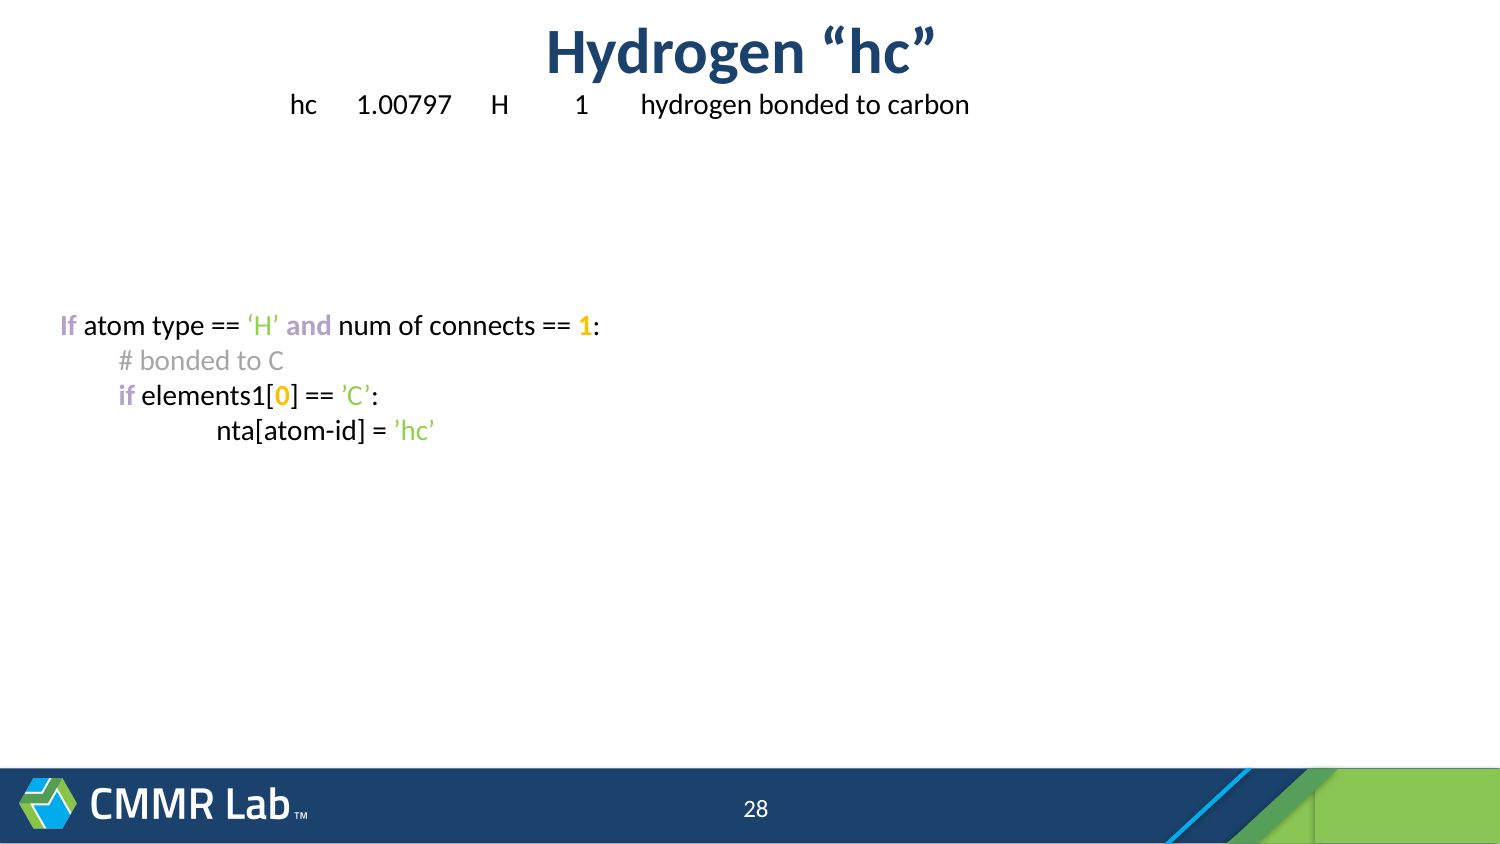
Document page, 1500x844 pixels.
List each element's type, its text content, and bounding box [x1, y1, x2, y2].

slide_number 28 [581, 784, 932, 830]
text_box If atom type == ‘H’ and num of connects == 1: # bonded to C if elements1[0] == ’C’: nta[atom-id] = ’hc’ [45, 298, 764, 534]
text_box hc 1.00797 H 1 hydrogen bonded to carbon [275, 77, 1489, 128]
picture [0, 761, 324, 843]
title Hydrogen “hc” [0, 0, 1500, 94]
